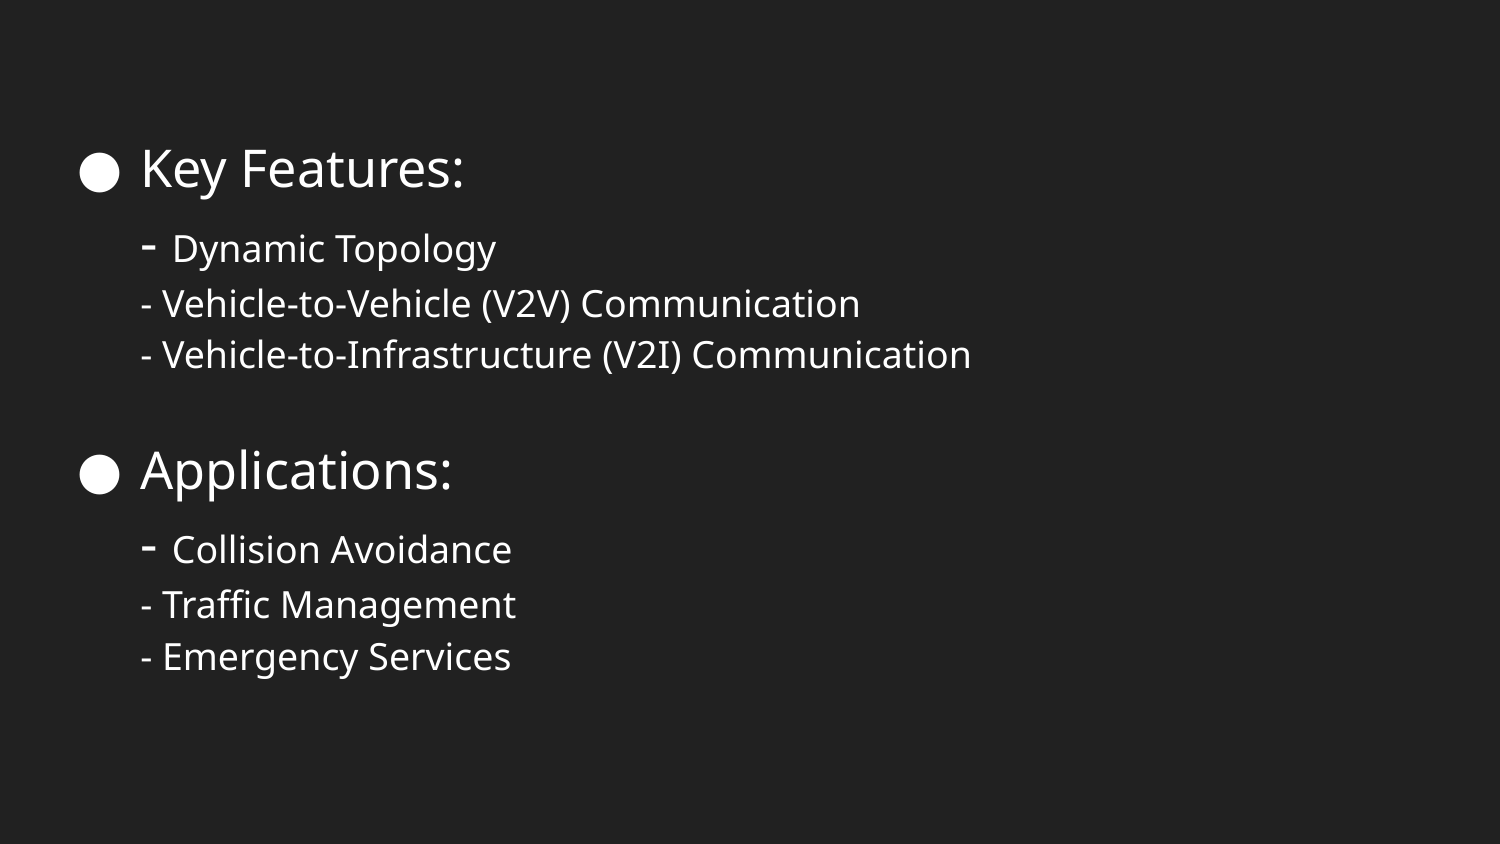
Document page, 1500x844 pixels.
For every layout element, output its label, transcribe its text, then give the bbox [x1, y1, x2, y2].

list Key Features: - Dynamic Topology - Vehicle-to-Vehicle (V2V) Communication - Vehicle-to-Infrastructure (V2I) Communication Applications: - Collision Avoidance - Traffic Management - Emergency Services [50, 111, 1449, 750]
